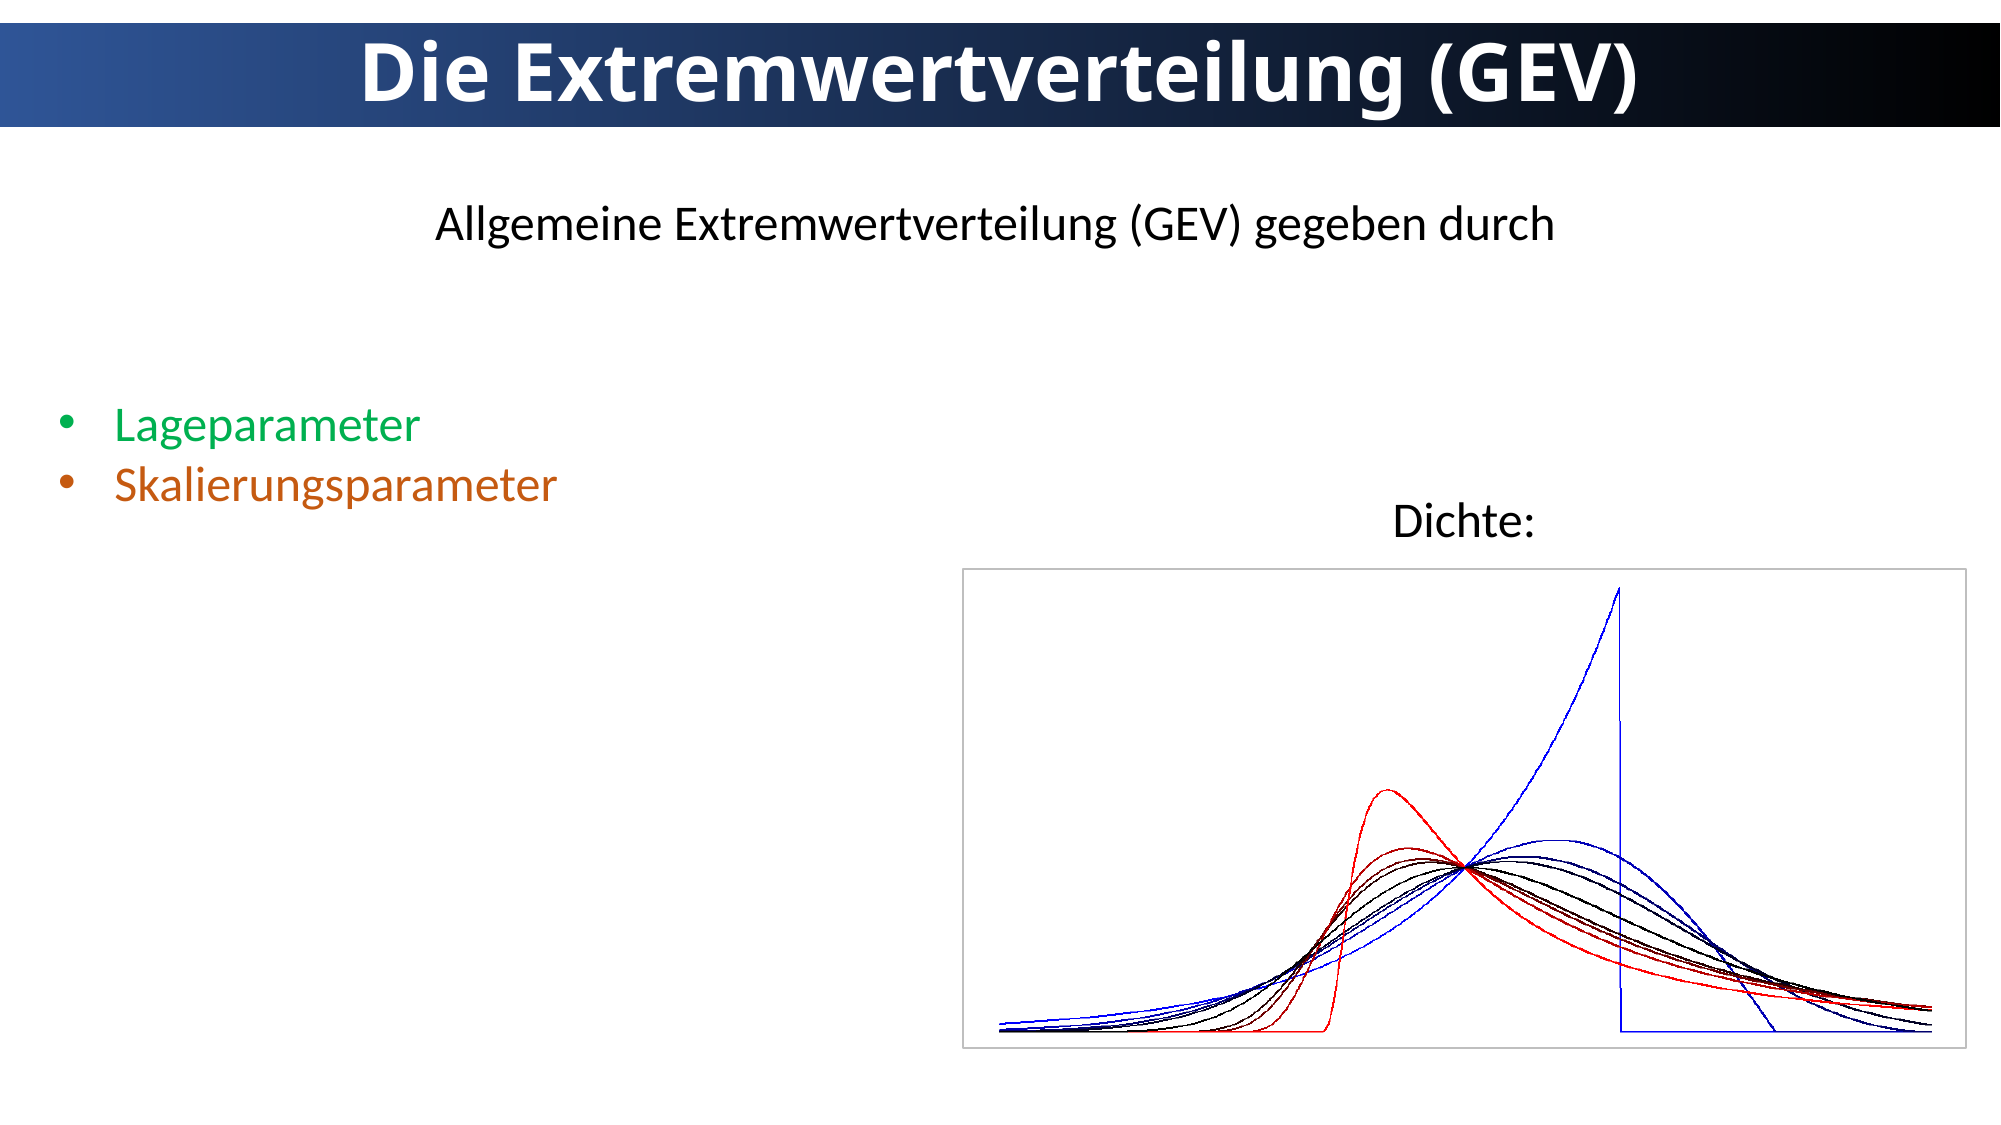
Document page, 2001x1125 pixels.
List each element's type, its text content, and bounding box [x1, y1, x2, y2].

text_box Dichte: [1162, 479, 1767, 555]
title Die Extremwertverteilung (GEV) [0, 23, 2000, 127]
picture [964, 569, 1974, 1047]
